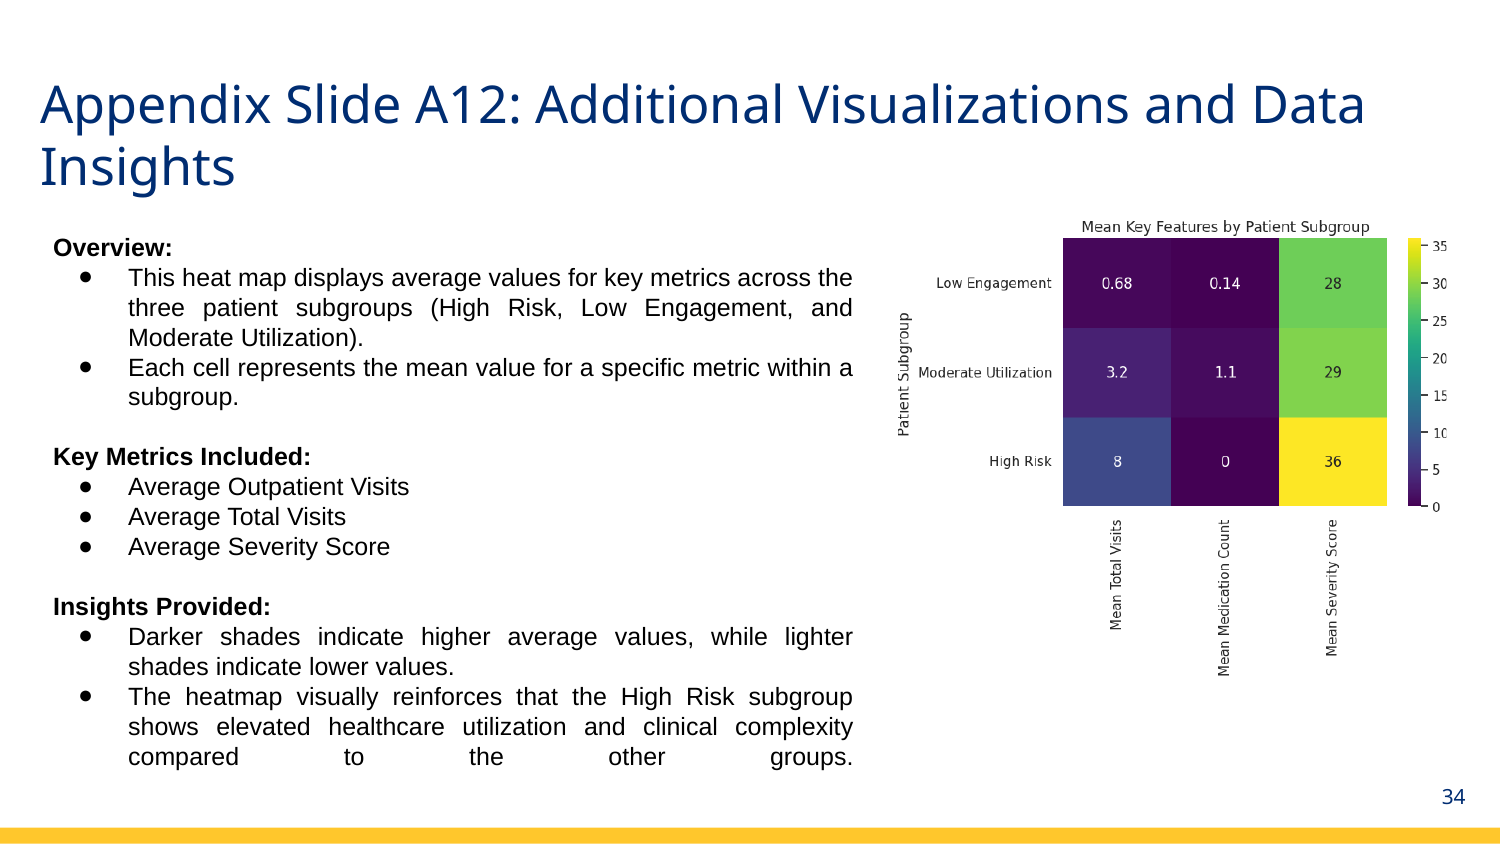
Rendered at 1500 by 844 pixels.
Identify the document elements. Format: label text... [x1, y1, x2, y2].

text_box Overview: This heat map displays average values for key metrics across the three patient subgroups (High Risk, Low Engagement, and Moderate Utilization). Each cell represents the mean value for a specific metric within a subgroup. Key Metrics Included: Average Outpatient Visits Average Total Visits Average Severity Score Insights Provided: Darker shades indicate higher average values, while lighter shades indicate lower values. The heatmap visually reinforces that the High Risk subgroup shows elevated healthcare utilization and clinical complexity compared to the other groups. [38, 211, 870, 820]
title Appendix Slide A12: Additional Visualizations and Data Insights [38, 68, 1488, 213]
picture [897, 211, 1447, 684]
slide_number 34 [1435, 783, 1475, 844]
